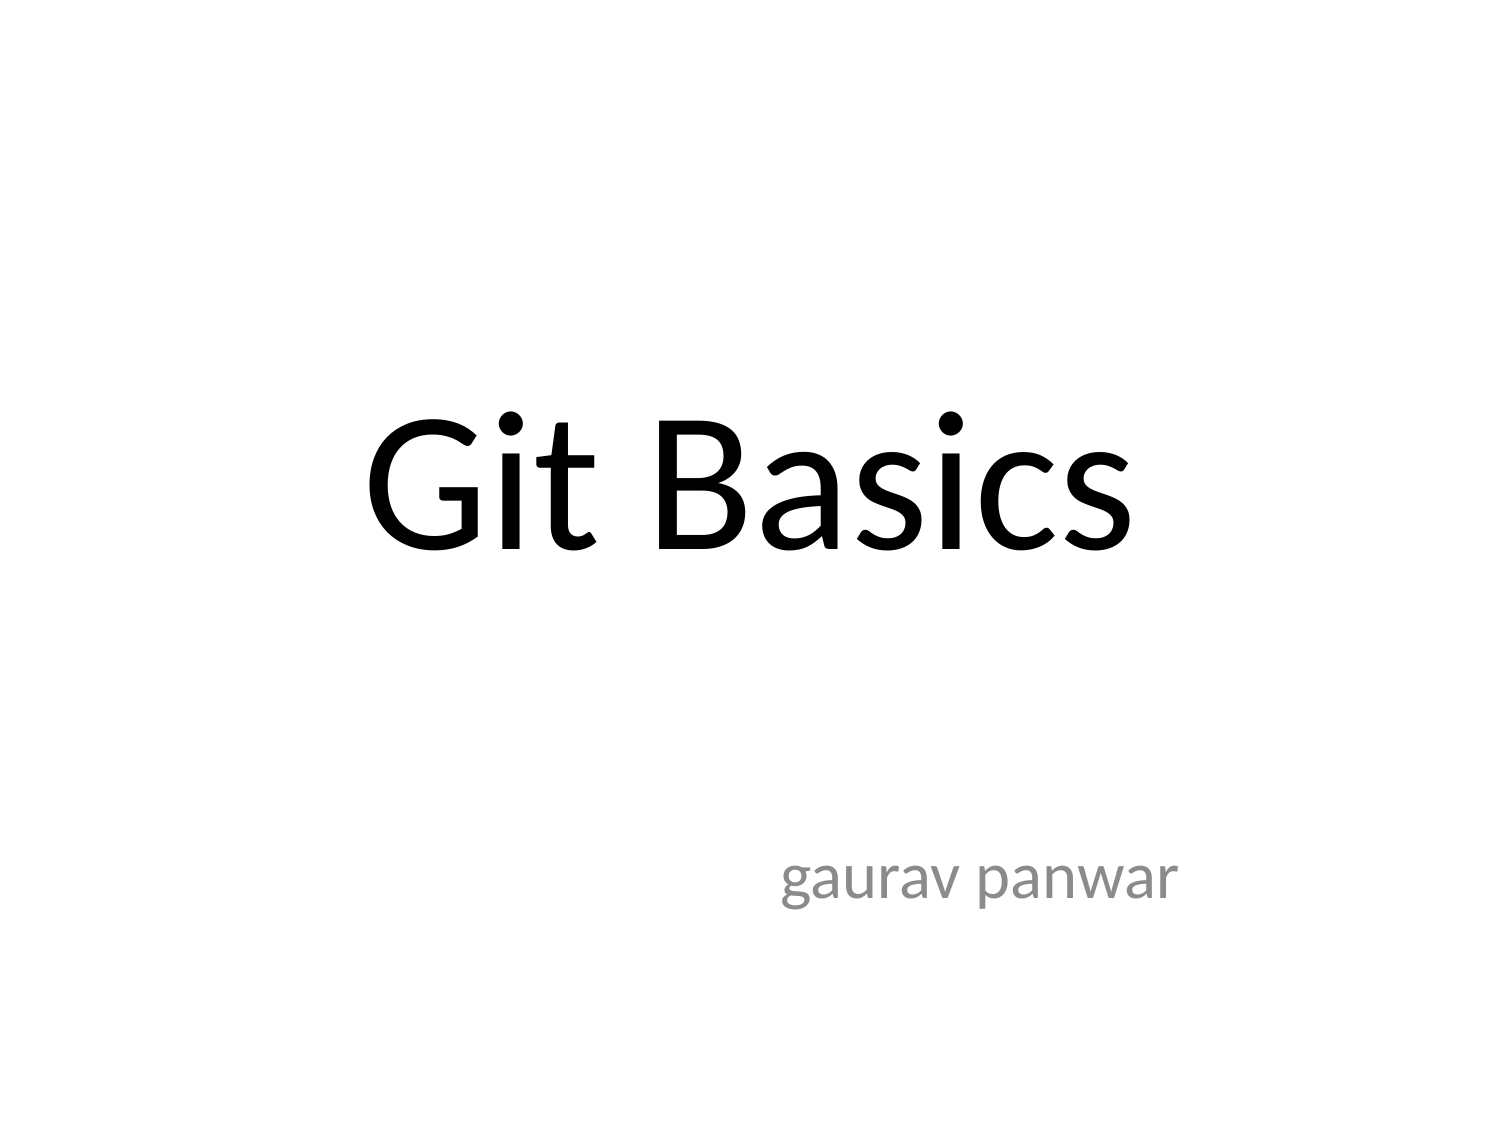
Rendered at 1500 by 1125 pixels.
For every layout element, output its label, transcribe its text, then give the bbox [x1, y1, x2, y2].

title Git Basics [112, 349, 1388, 591]
subtitle gaurav panwar [387, 637, 1438, 925]
